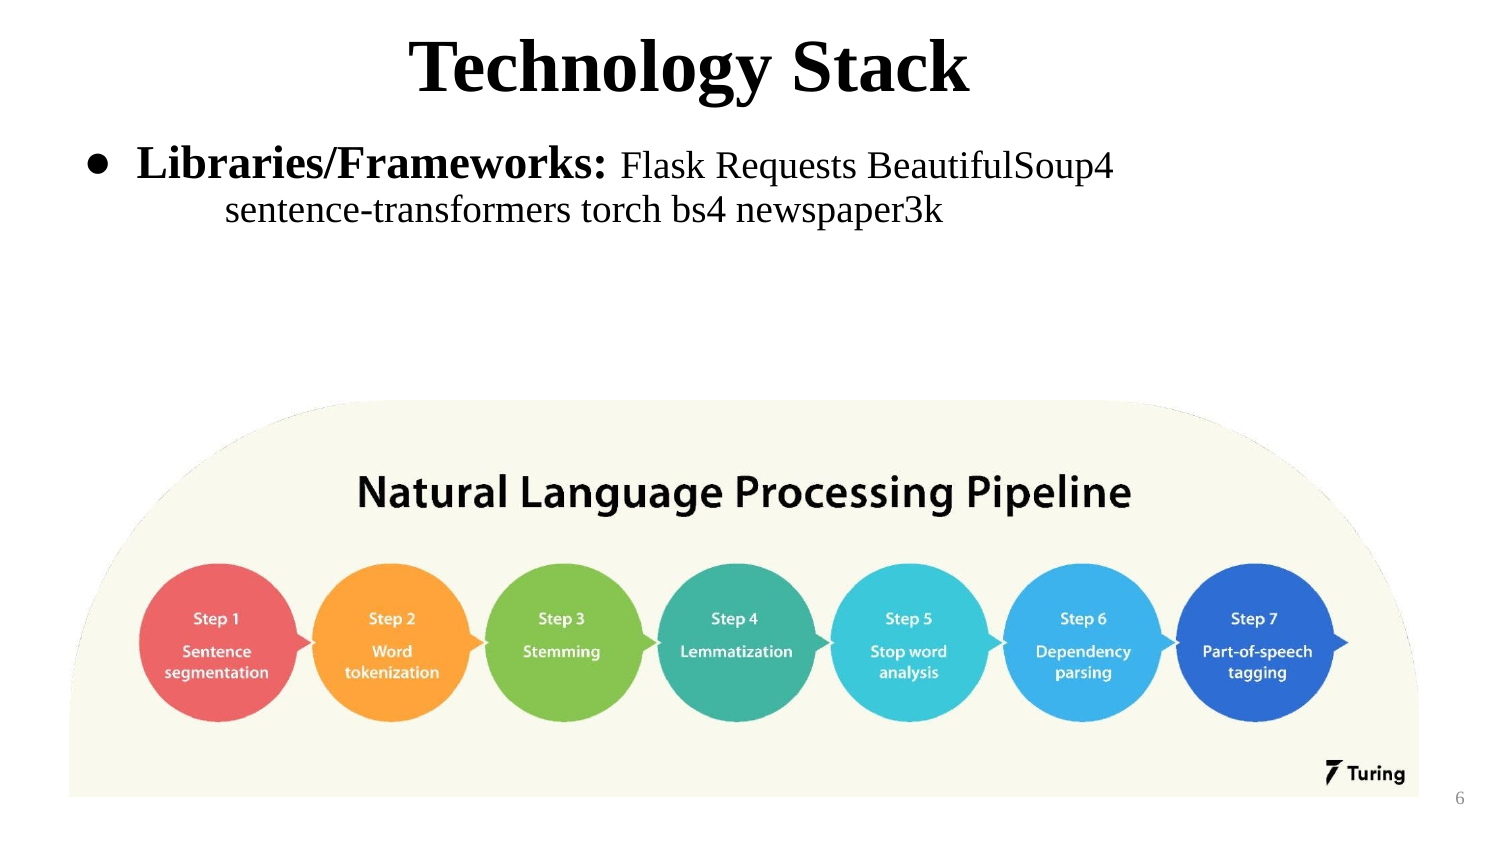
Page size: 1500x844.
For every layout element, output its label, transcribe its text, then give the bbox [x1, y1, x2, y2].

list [69, 400, 1419, 798]
title Technology Stack [394, 11, 1437, 106]
slide_number 6 [1389, 764, 1480, 830]
list Libraries/Frameworks: Flask Requests BeautifulSoup4 sentence-transformers torch bs4 newspaper3k [51, 123, 1437, 290]
